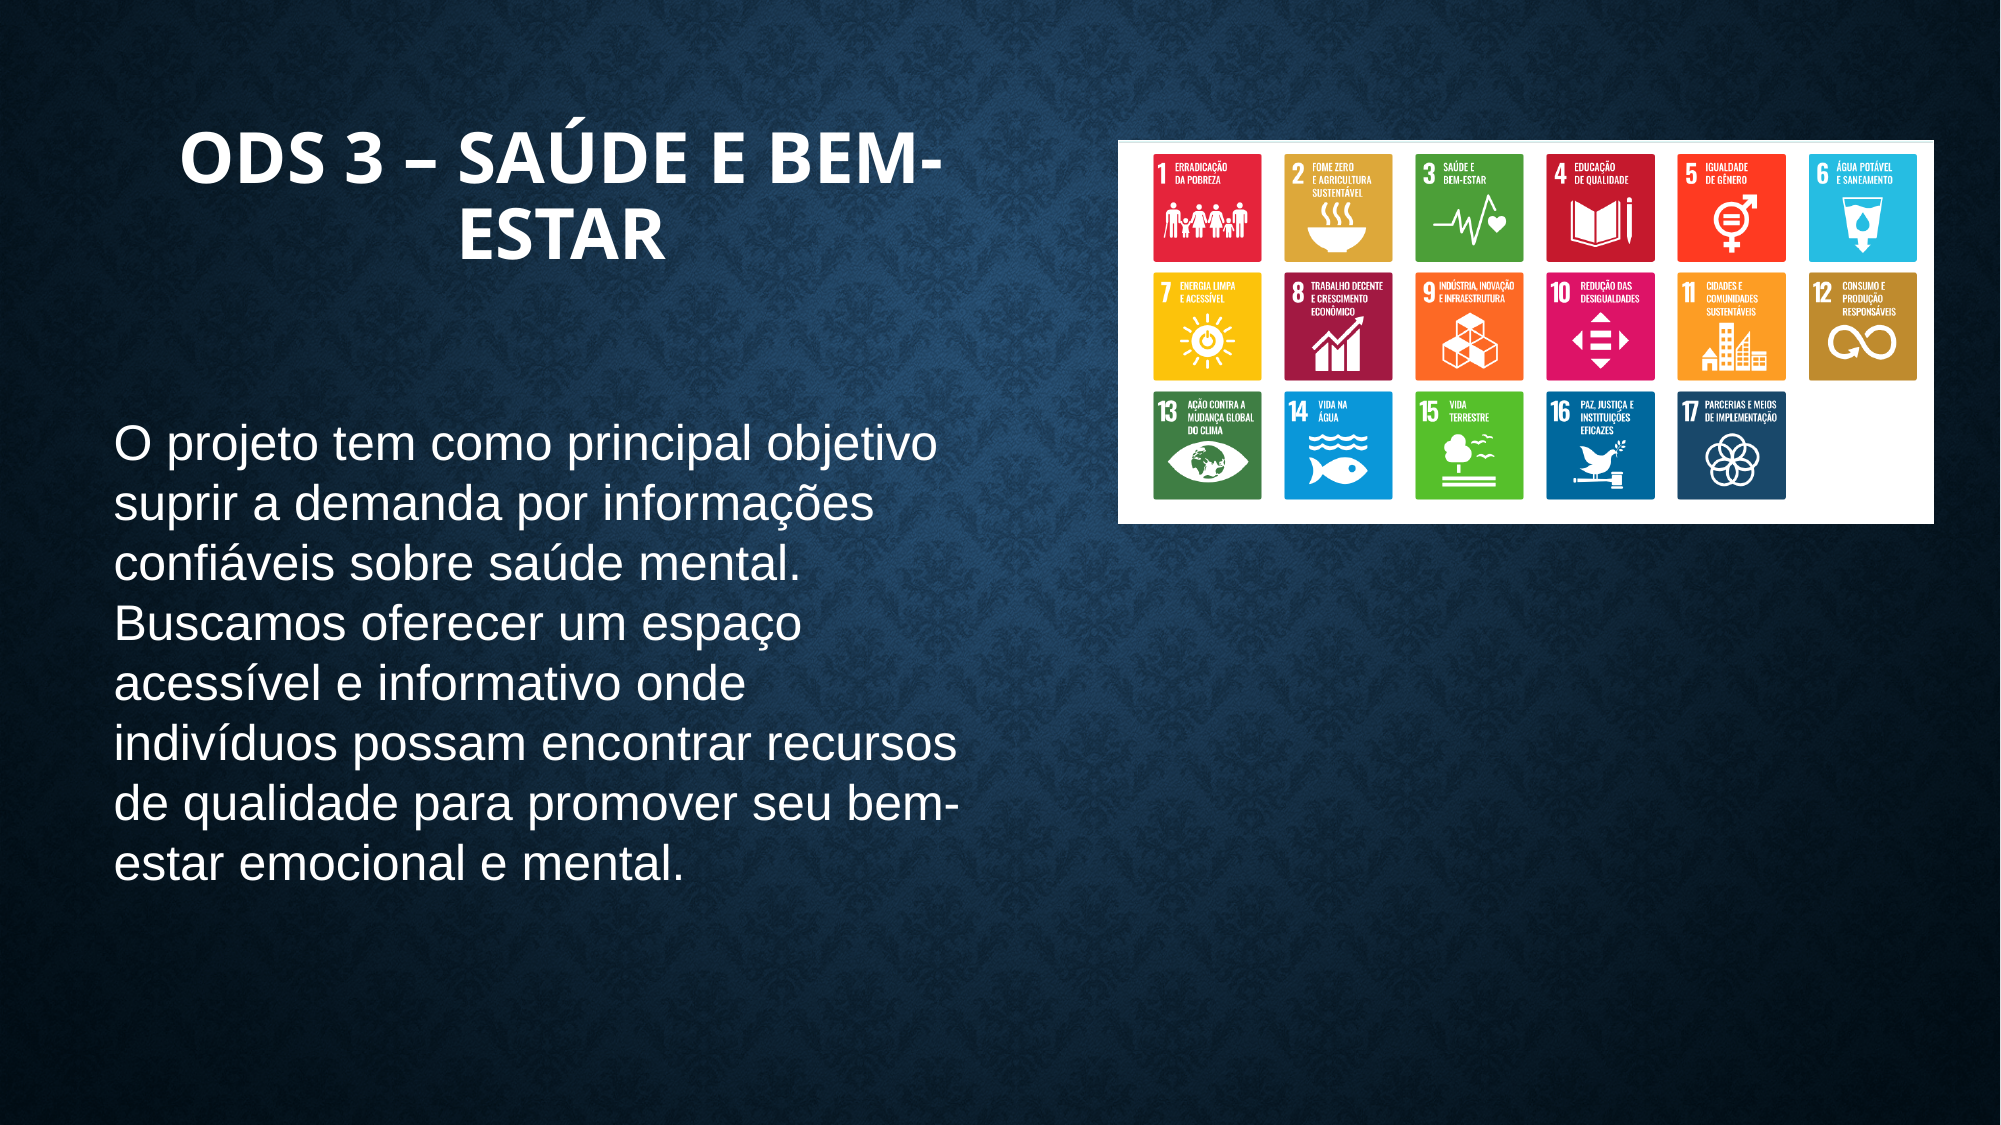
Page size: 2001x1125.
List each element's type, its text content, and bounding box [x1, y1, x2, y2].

text_box O projeto tem como principal objetivo suprir a demanda por informações confiáveis sobre saúde mental. Buscamos oferecer um espaço acessível e informativo onde indivíduos possam encontrar recursos de qualidade para promover seu bem-estar emocional e mental. [98, 403, 1000, 898]
title ODS 3 – Saúde e Bem-Estar [66, 96, 1056, 300]
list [1118, 139, 1934, 525]
